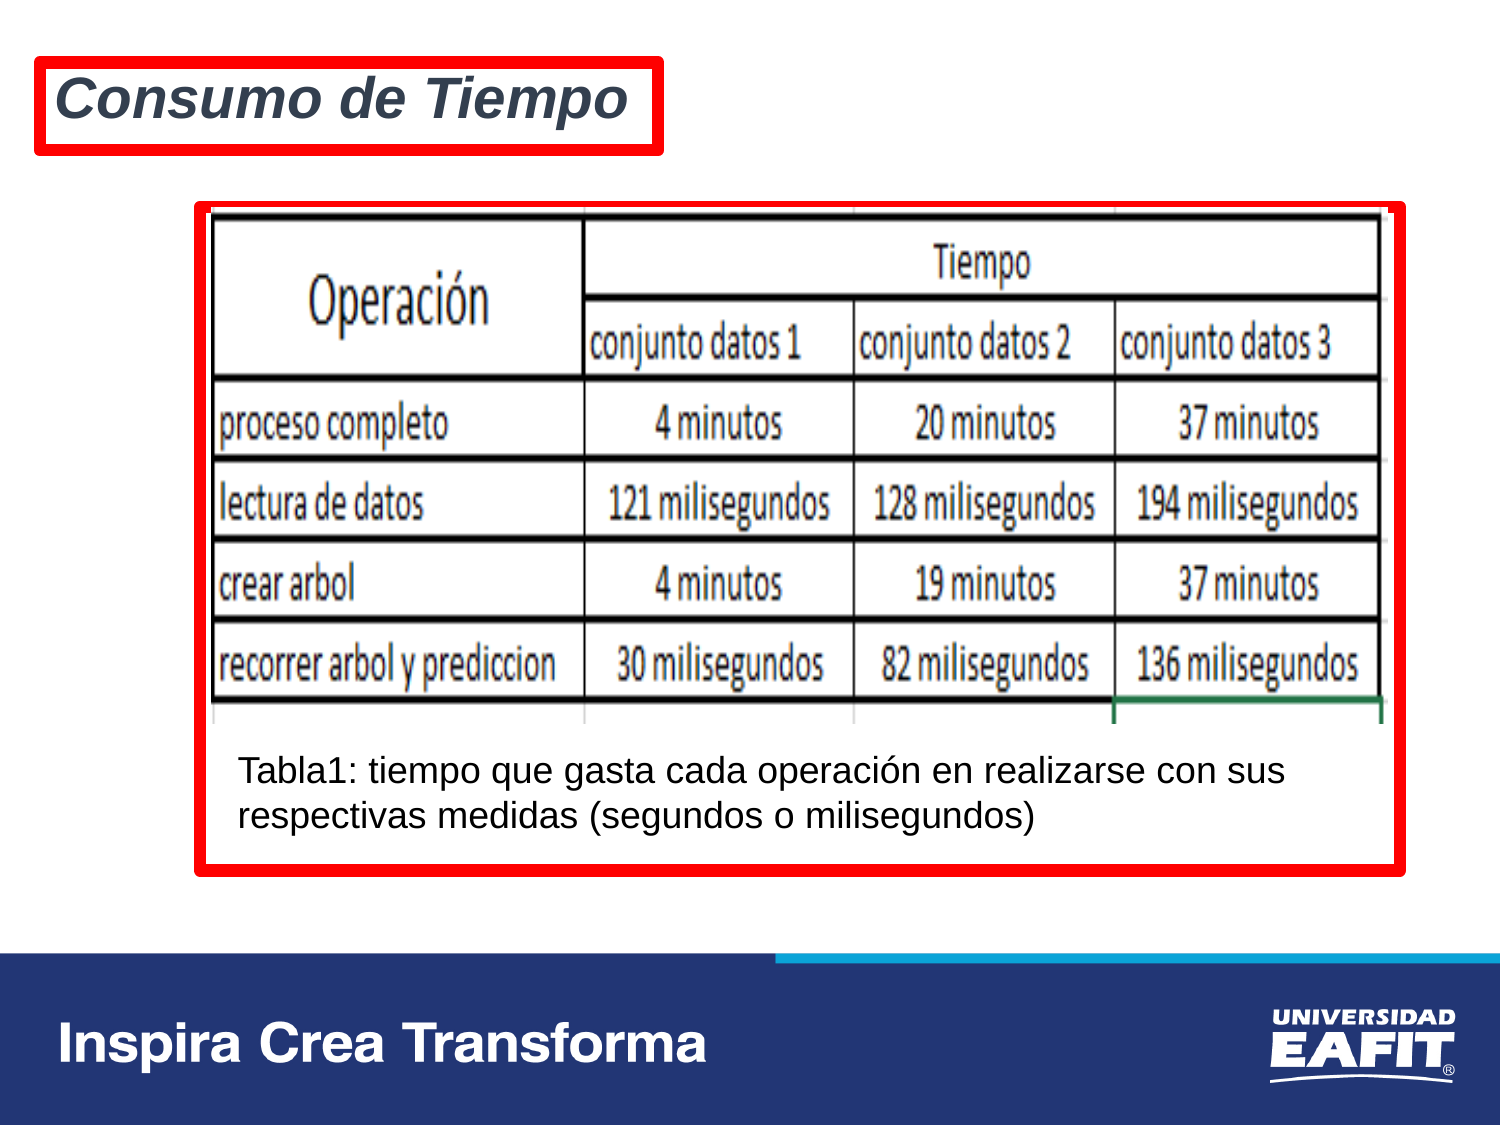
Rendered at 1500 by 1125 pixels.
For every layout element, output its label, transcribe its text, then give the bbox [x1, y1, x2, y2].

text_box Consumo de Tiempo [39, 49, 1334, 151]
text_box Tabla1: tiempo que gasta cada operación en realizarse con sus respectivas medidas (segundos o milisegundos) [222, 738, 1378, 844]
picture [0, 0, 1500, 1125]
text_box [198, 205, 1402, 872]
text_box [38, 60, 660, 152]
